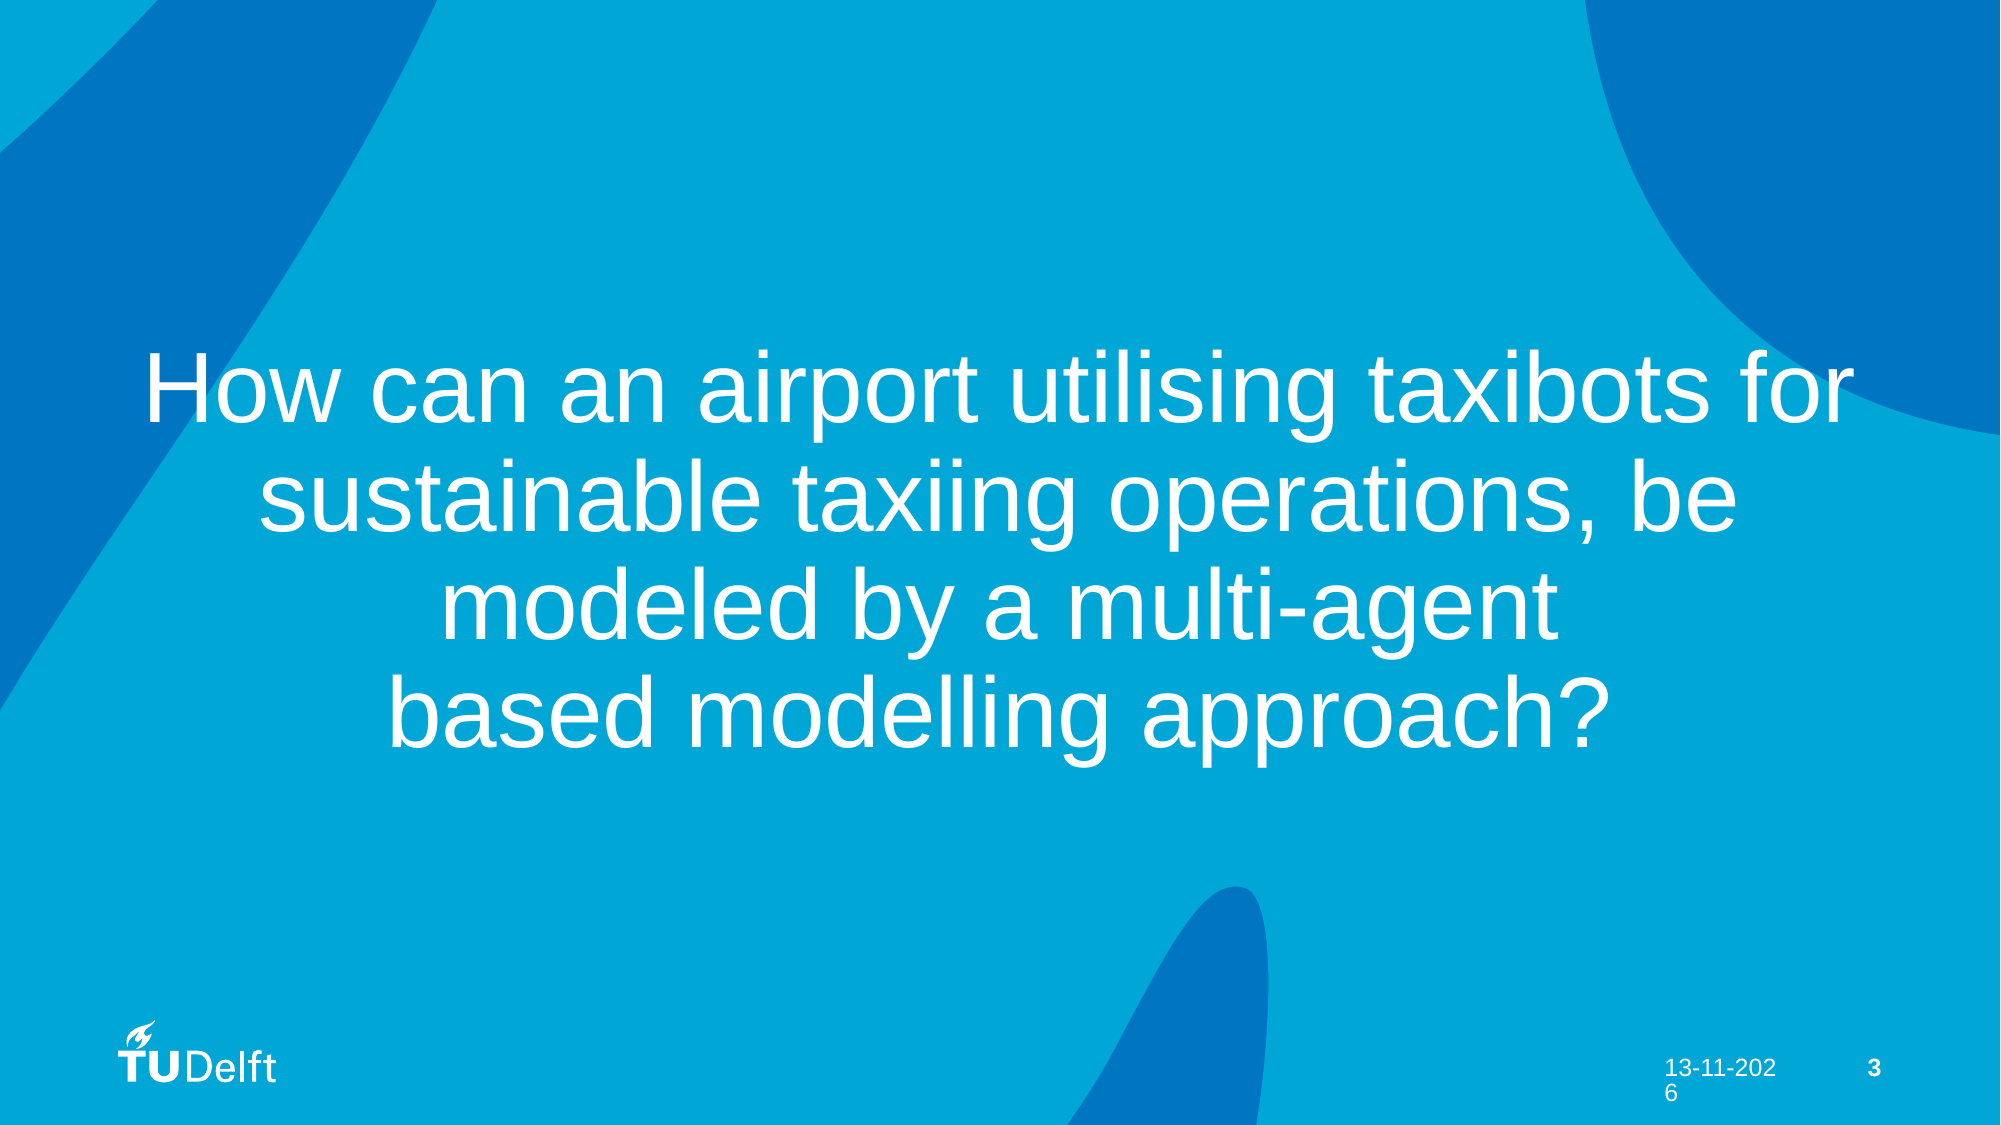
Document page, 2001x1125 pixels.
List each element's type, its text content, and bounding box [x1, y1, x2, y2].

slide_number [1664, 1050, 1791, 1082]
list How can an airport utilising taxibots for sustainable taxiing operations, be modeled by a multi-agent based modelling approach? [117, 117, 1882, 985]
slide_number 3 [1833, 1050, 1882, 1082]
